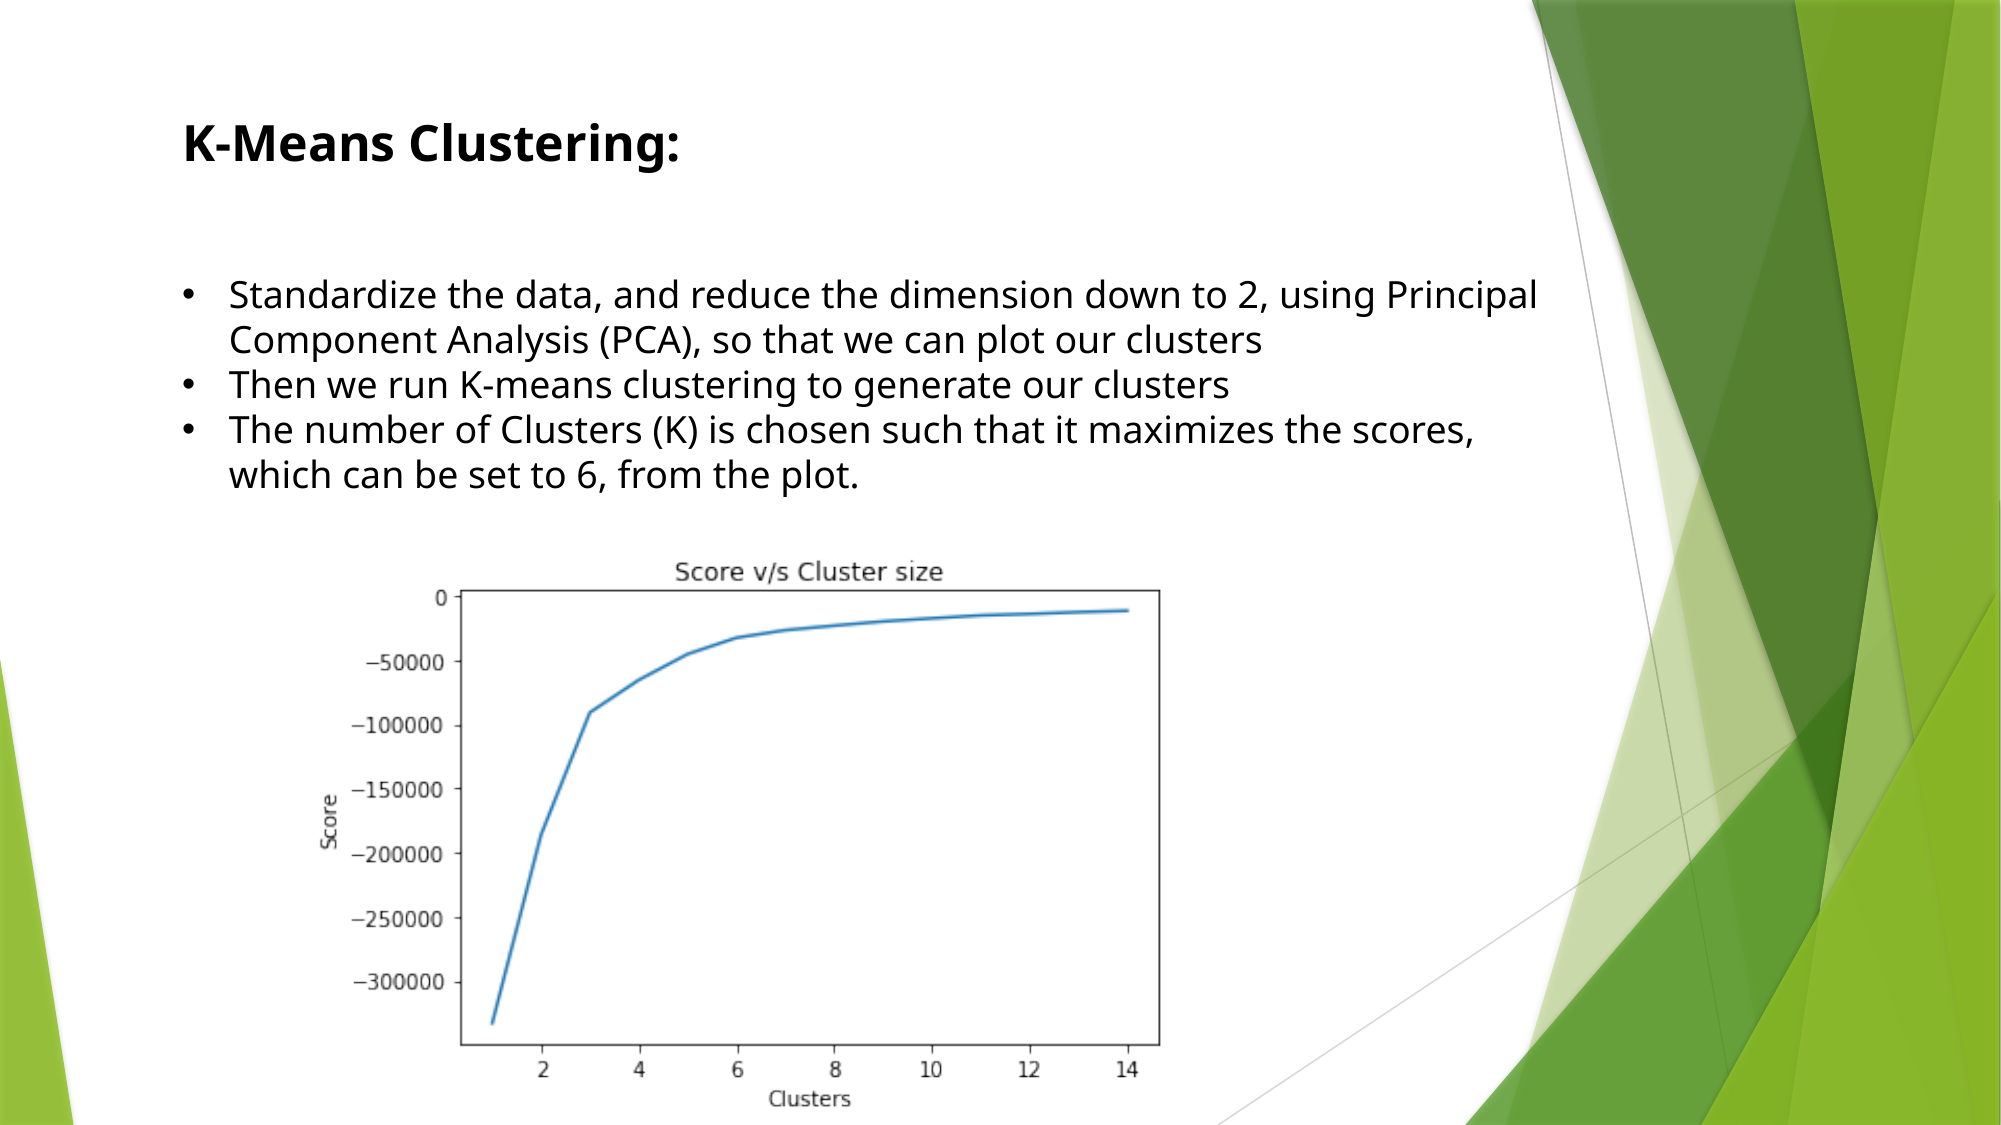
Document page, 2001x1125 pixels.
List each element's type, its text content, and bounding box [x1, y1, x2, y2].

text_box K-Means Clustering: [167, 104, 1432, 179]
text_box Standardize the data, and reduce the dimension down to 2, using Principal Component Analysis (PCA), so that we can plot our clusters Then we run K-means clustering to generate our clusters The number of Clusters (K) is chosen such that it maximizes the scores, which can be set to 6, from the plot. [167, 263, 1557, 504]
picture [305, 543, 1180, 1125]
